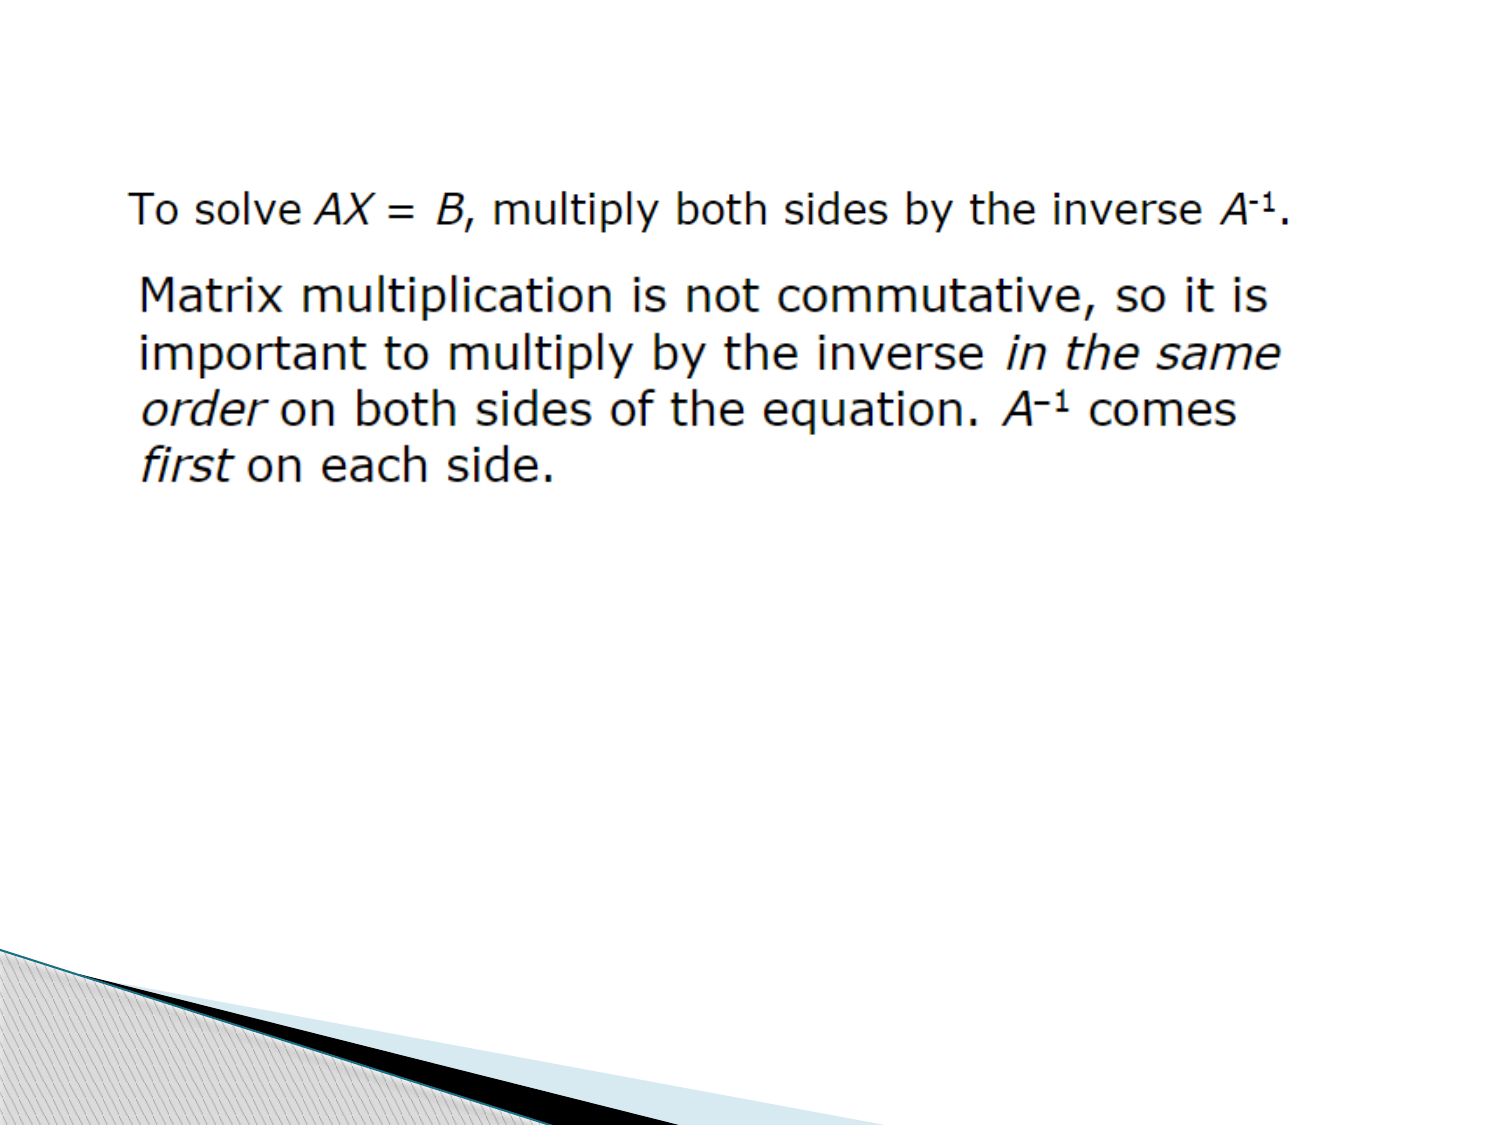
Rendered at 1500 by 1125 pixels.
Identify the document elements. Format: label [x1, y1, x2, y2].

list [112, 174, 1309, 266]
picture [130, 265, 1290, 491]
